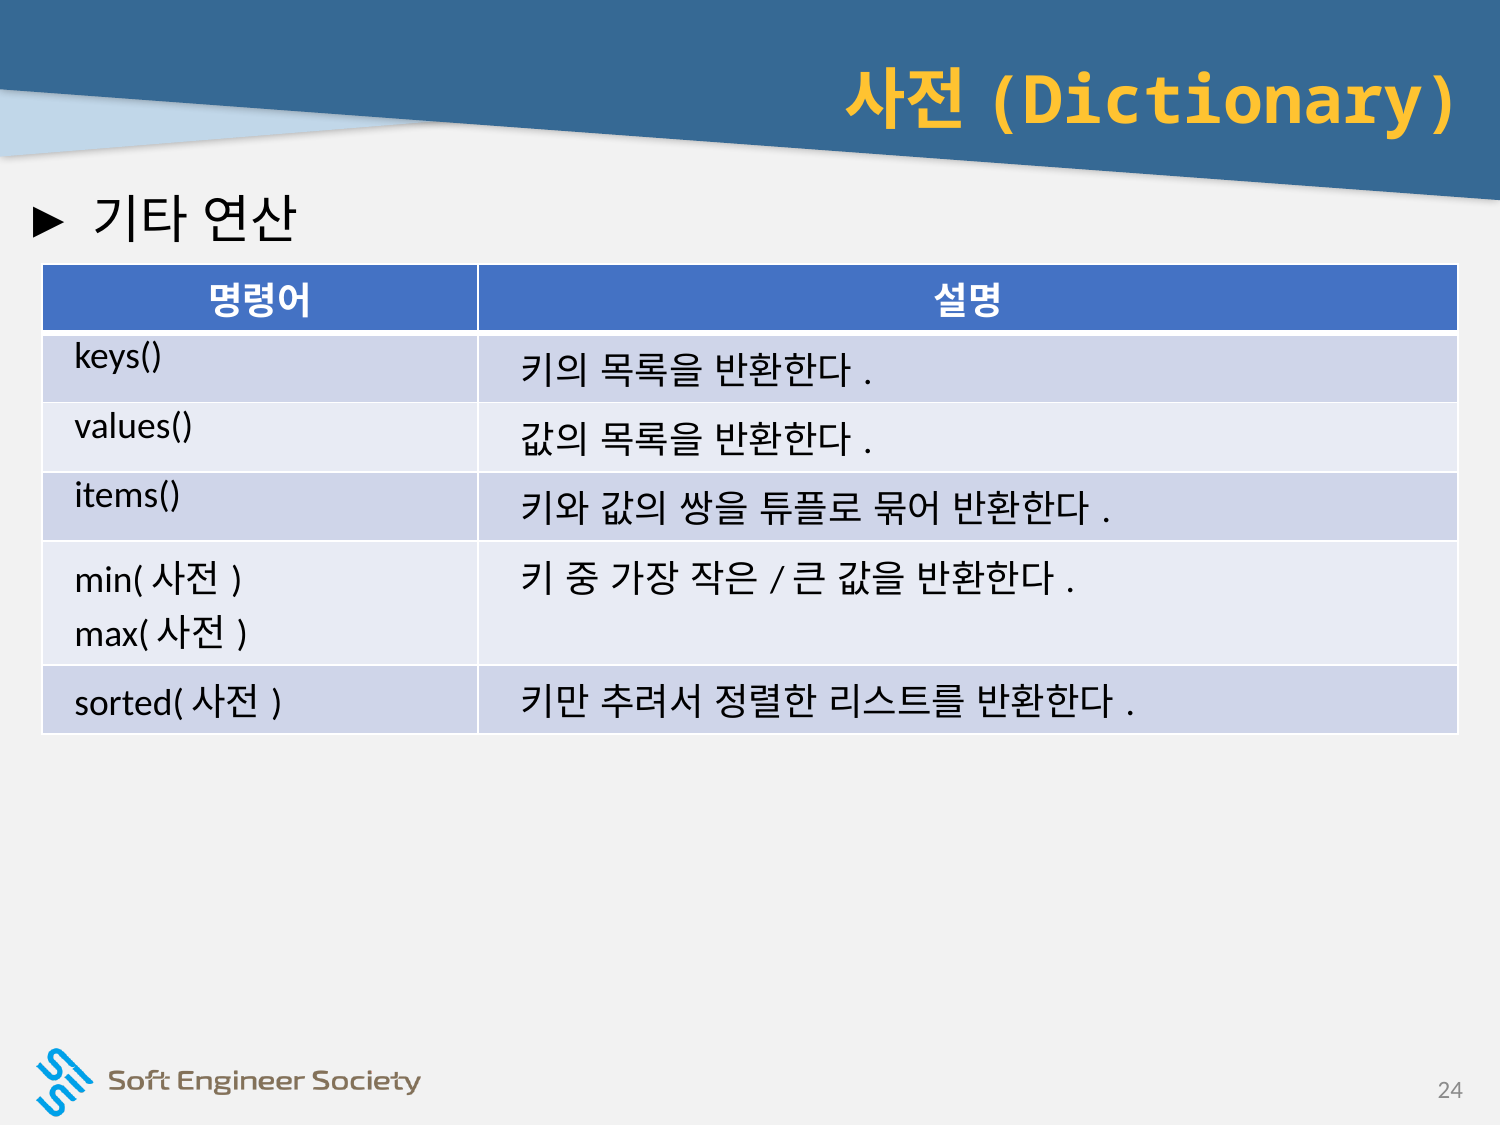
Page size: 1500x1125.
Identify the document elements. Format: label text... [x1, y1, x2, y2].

table_cell 키의 목록을 반환한다. [479, 336, 1457, 402]
table_cell 키와 값의 쌍을 튜플로 묶어 반환한다. [479, 473, 1457, 540]
picture [36, 1102, 52, 1117]
table_cell min(사전) max(사전) [43, 542, 477, 664]
list 기타 연산 [18, 179, 1479, 1052]
picture [36, 1052, 421, 1117]
table_header 명령어 [43, 265, 477, 330]
table_header 설명 [479, 265, 1457, 330]
table_cell 값의 목록을 반환한다. [479, 403, 1457, 471]
table_cell values() [43, 403, 477, 471]
table_cell 키만 추려서 정렬한 리스트를 반환한다. [479, 666, 1457, 733]
table_cell items() [43, 473, 477, 540]
title 사전(Dictionary) [36, 36, 1479, 158]
table_cell keys() [43, 336, 477, 402]
picture [36, 1052, 57, 1074]
table_cell sorted(사전) [43, 666, 477, 733]
table_cell 키 중 가장 작은/큰 값을 반환한다. [479, 542, 1457, 664]
slide_number 24 [1140, 1069, 1479, 1108]
